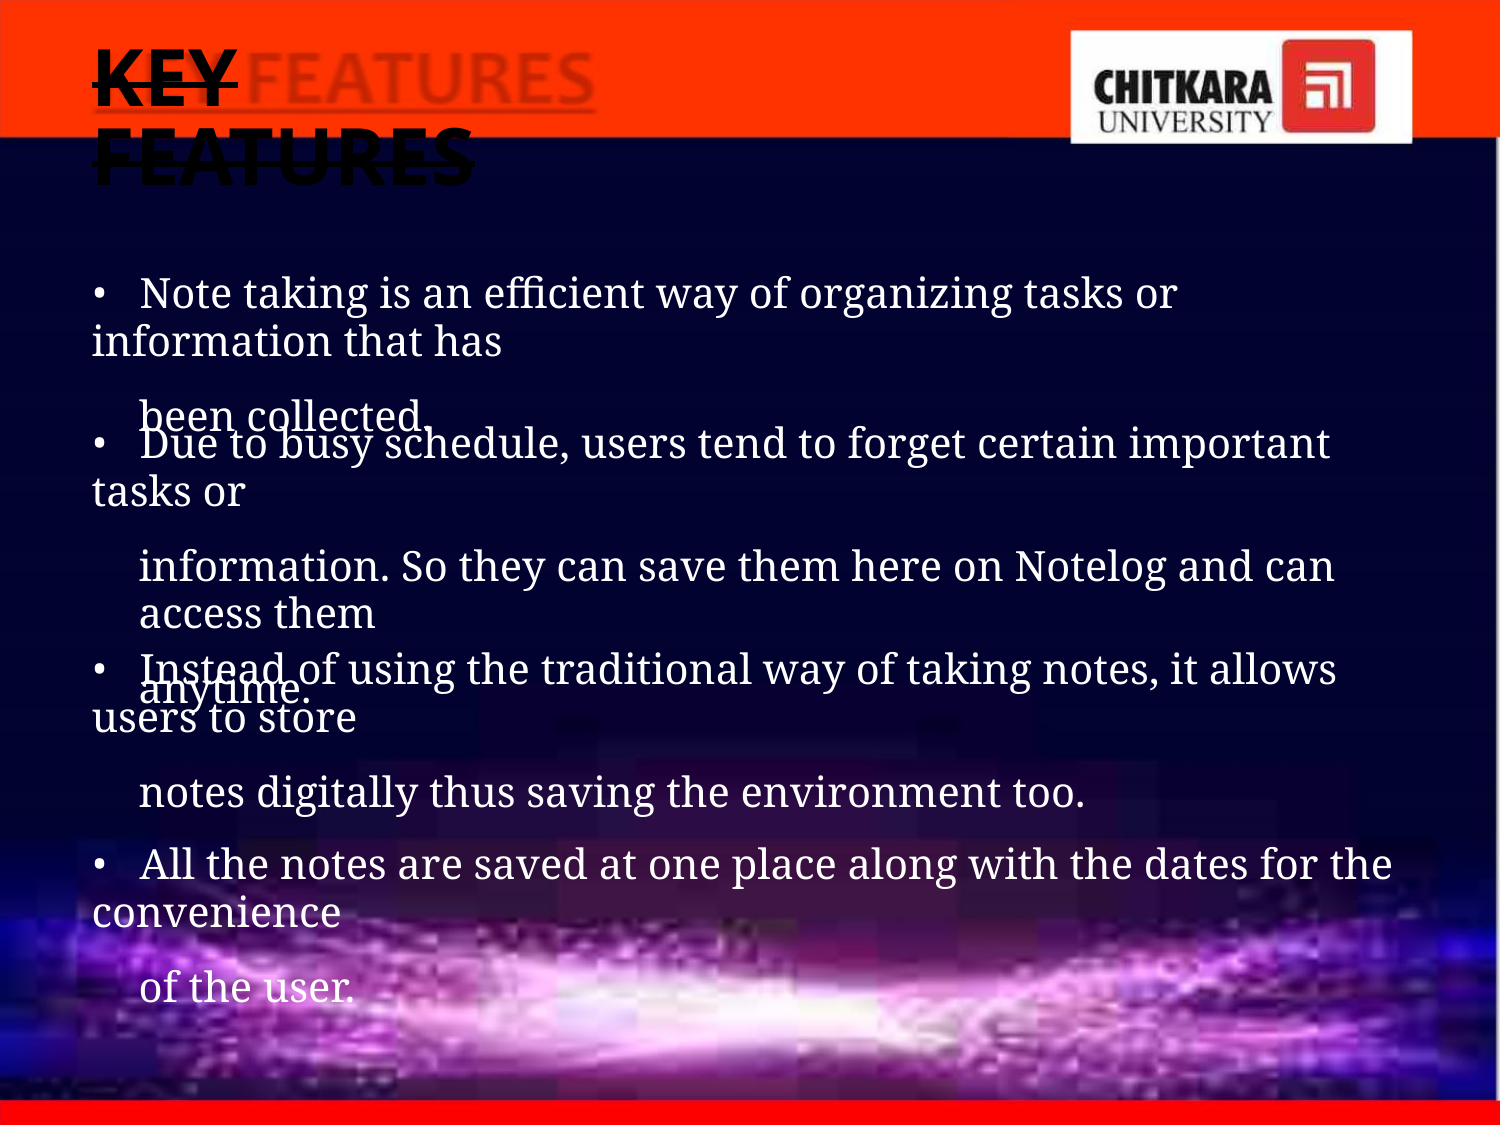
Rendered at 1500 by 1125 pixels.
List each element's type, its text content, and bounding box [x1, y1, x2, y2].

text_box • Note taking is an efficient way of organizing tasks or information that has been collected. [91, 269, 1352, 441]
text_box • Instead of using the traditional way of taking notes, it allows users to store notes digitally thus saving the environment too. • All the notes are saved at one place along with the dates for the convenience of the user. [91, 644, 1395, 1012]
text_box • Due to busy schedule, users tend to forget certain important tasks or information. So they can save them here on Notelog and can access them anytime. [91, 419, 1348, 644]
text_box KEY FEATURES [91, 43, 620, 202]
text_box [0, 0, 1500, 1125]
